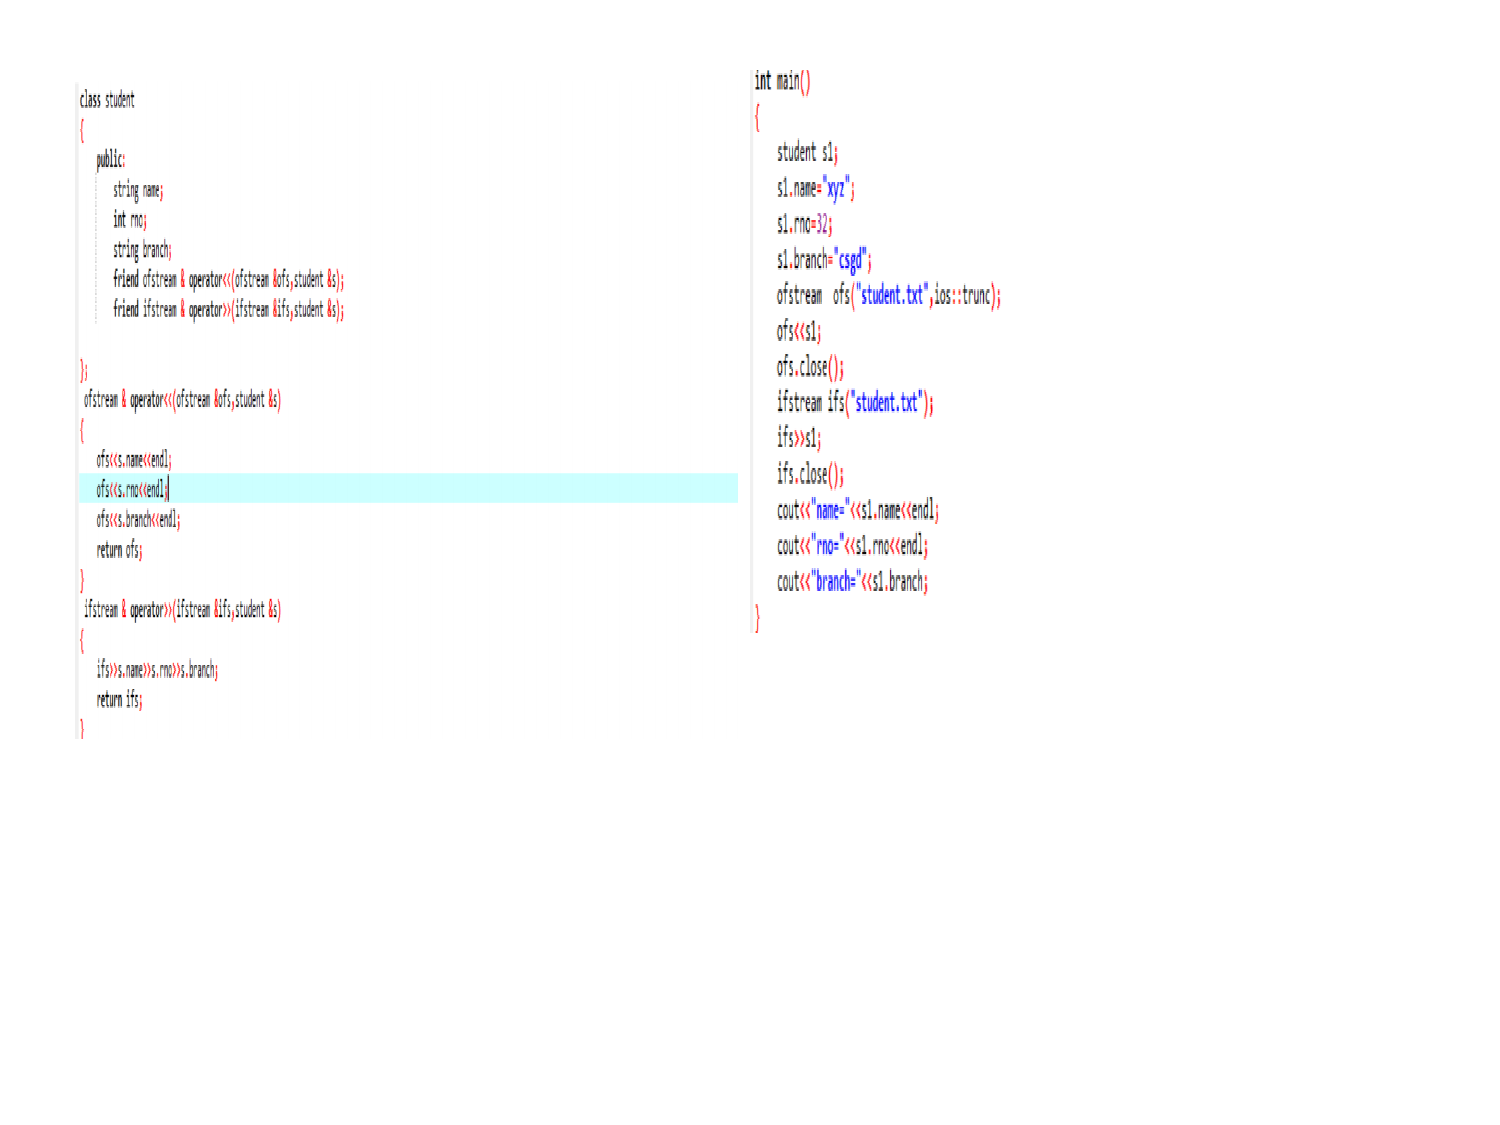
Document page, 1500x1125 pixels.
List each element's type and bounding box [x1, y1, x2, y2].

list [74, 81, 738, 739]
list [749, 70, 1426, 634]
